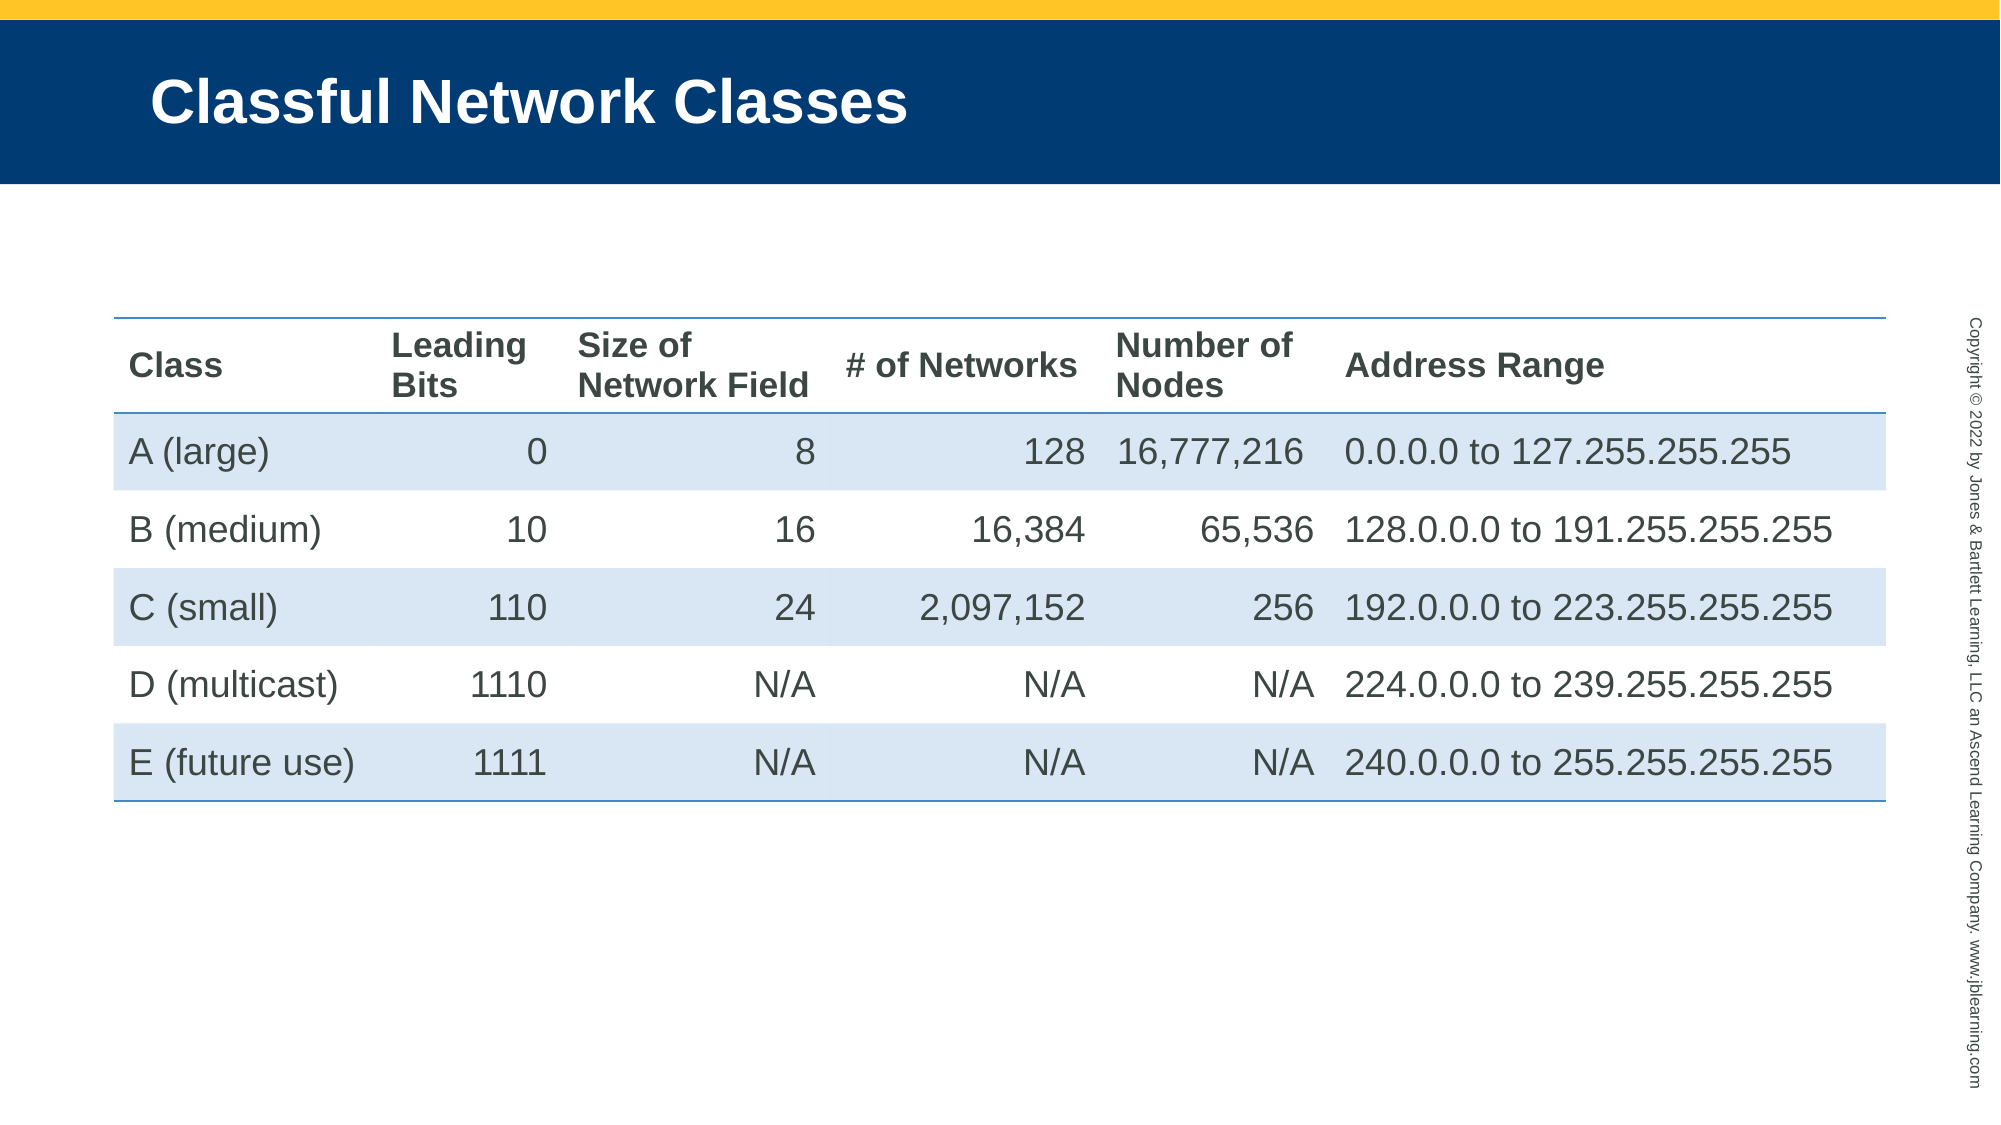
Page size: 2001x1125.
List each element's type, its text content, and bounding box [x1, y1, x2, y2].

table_cell 1111 [376, 723, 562, 800]
table_header Class [114, 319, 376, 412]
table_cell N/A [1101, 723, 1330, 800]
table_cell 16 [562, 490, 831, 568]
table_header Size of Network Field [562, 319, 831, 412]
table_cell N/A [562, 723, 831, 800]
table_header Address Range [1330, 319, 1886, 412]
table_cell 192.0.0.0 to 223.255.255.255 [1330, 568, 1886, 646]
table_cell 0 [376, 414, 562, 490]
title Classful Network Classes [0, 19, 2000, 185]
table_cell N/A [562, 646, 831, 723]
table_cell 224.0.0.0 to 239.255.255.255 [1330, 646, 1886, 723]
table_cell 0.0.0.0 to 127.255.255.255 [1330, 414, 1886, 490]
table_cell N/A [831, 646, 1101, 723]
table_cell A (large) [114, 414, 376, 490]
table_cell 8 [562, 414, 831, 490]
table_cell 128 [831, 414, 1101, 490]
table_cell C (small) [114, 568, 376, 646]
table_header # of Networks [831, 319, 1101, 412]
table_header Leading Bits [376, 319, 562, 412]
table_cell 2,097,152 [831, 568, 1101, 646]
table_cell 65,536 [1101, 490, 1330, 568]
table_cell 24 [562, 568, 831, 646]
table_cell 240.0.0.0 to 255.255.255.255 [1330, 723, 1886, 800]
table_cell B (medium) [114, 490, 376, 568]
table_cell 16,384 [831, 490, 1101, 568]
table_cell 256 [1101, 568, 1330, 646]
table_cell 1110 [376, 646, 562, 723]
table_cell 10 [376, 490, 562, 568]
table_cell 16,777,216 [1101, 414, 1330, 490]
table_cell 110 [376, 568, 562, 646]
table_cell N/A [831, 723, 1101, 800]
table_cell N/A [1101, 646, 1330, 723]
table_cell 128.0.0.0 to 191.255.255.255 [1330, 490, 1886, 568]
table_cell E (future use) [114, 723, 376, 800]
table_header Number of Nodes [1101, 319, 1330, 412]
table_cell D (multicast) [114, 646, 376, 723]
